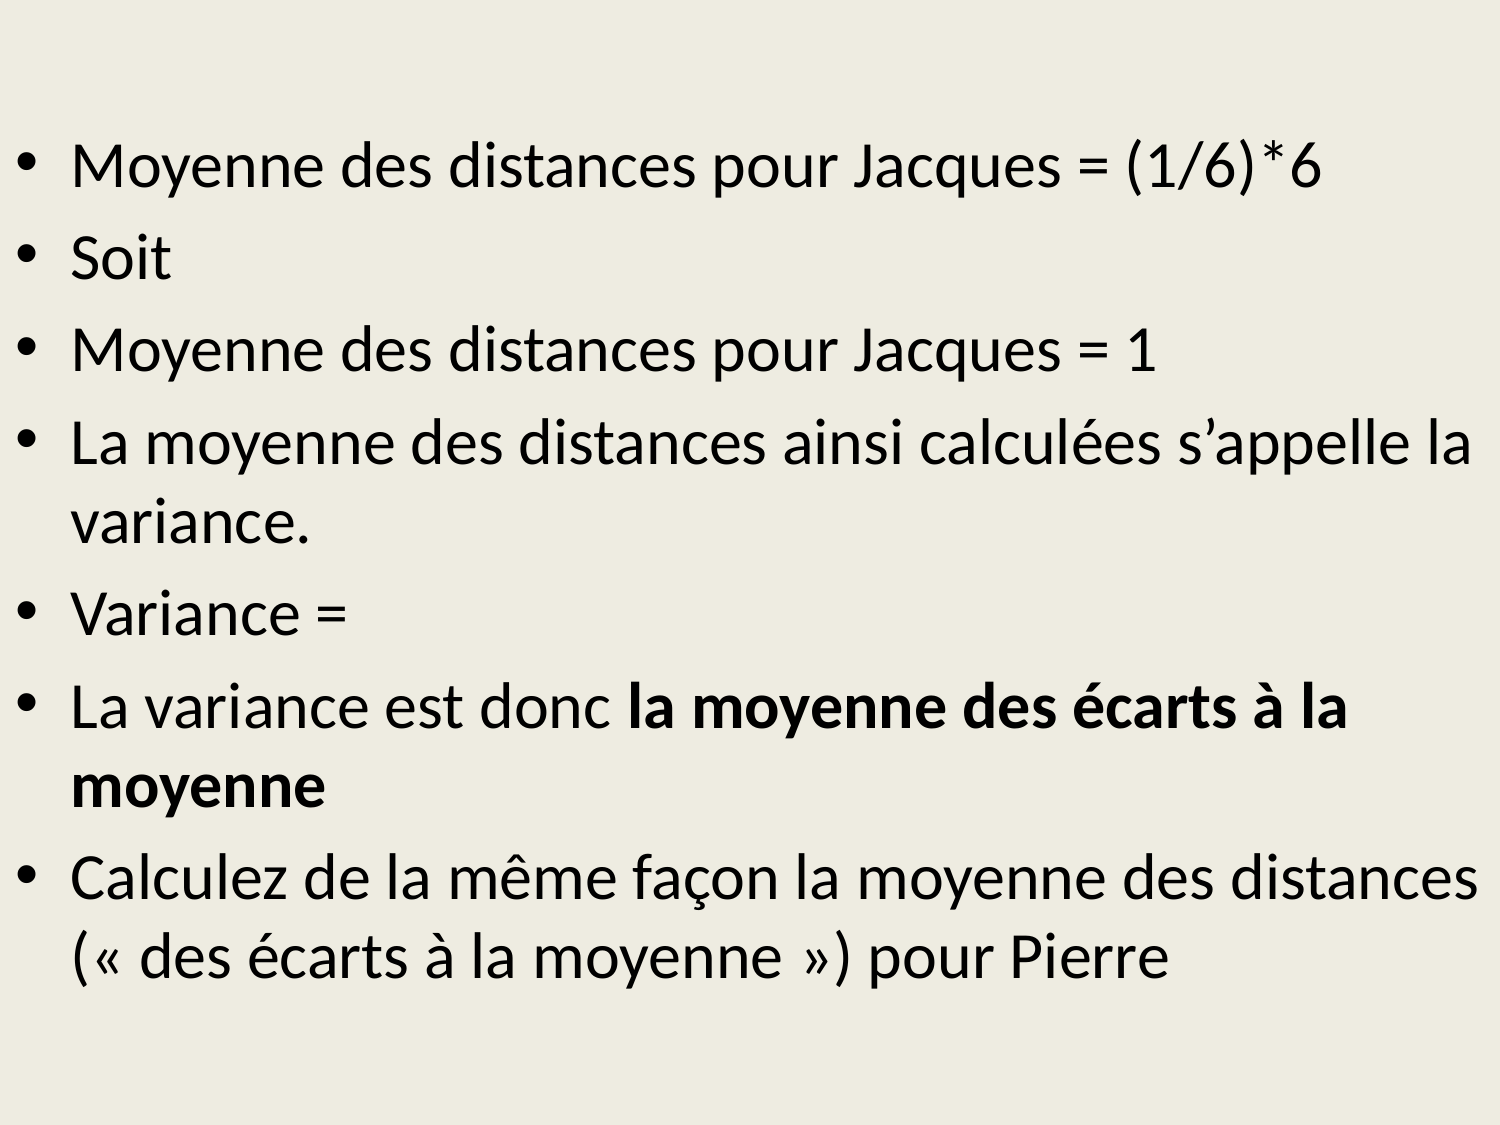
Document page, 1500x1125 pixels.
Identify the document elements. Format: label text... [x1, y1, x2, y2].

list Moyenne des distances pour Jacques = (1/6)*6 Soit Moyenne des distances pour Jacques = 1 La moyenne des distances ainsi calculées s’appelle la variance. Variance = La variance est donc la moyenne des écarts à la moyenne Calculez de la même façon la moyenne des distances (« des écarts à la moyenne ») pour Pierre [0, 113, 1500, 1005]
